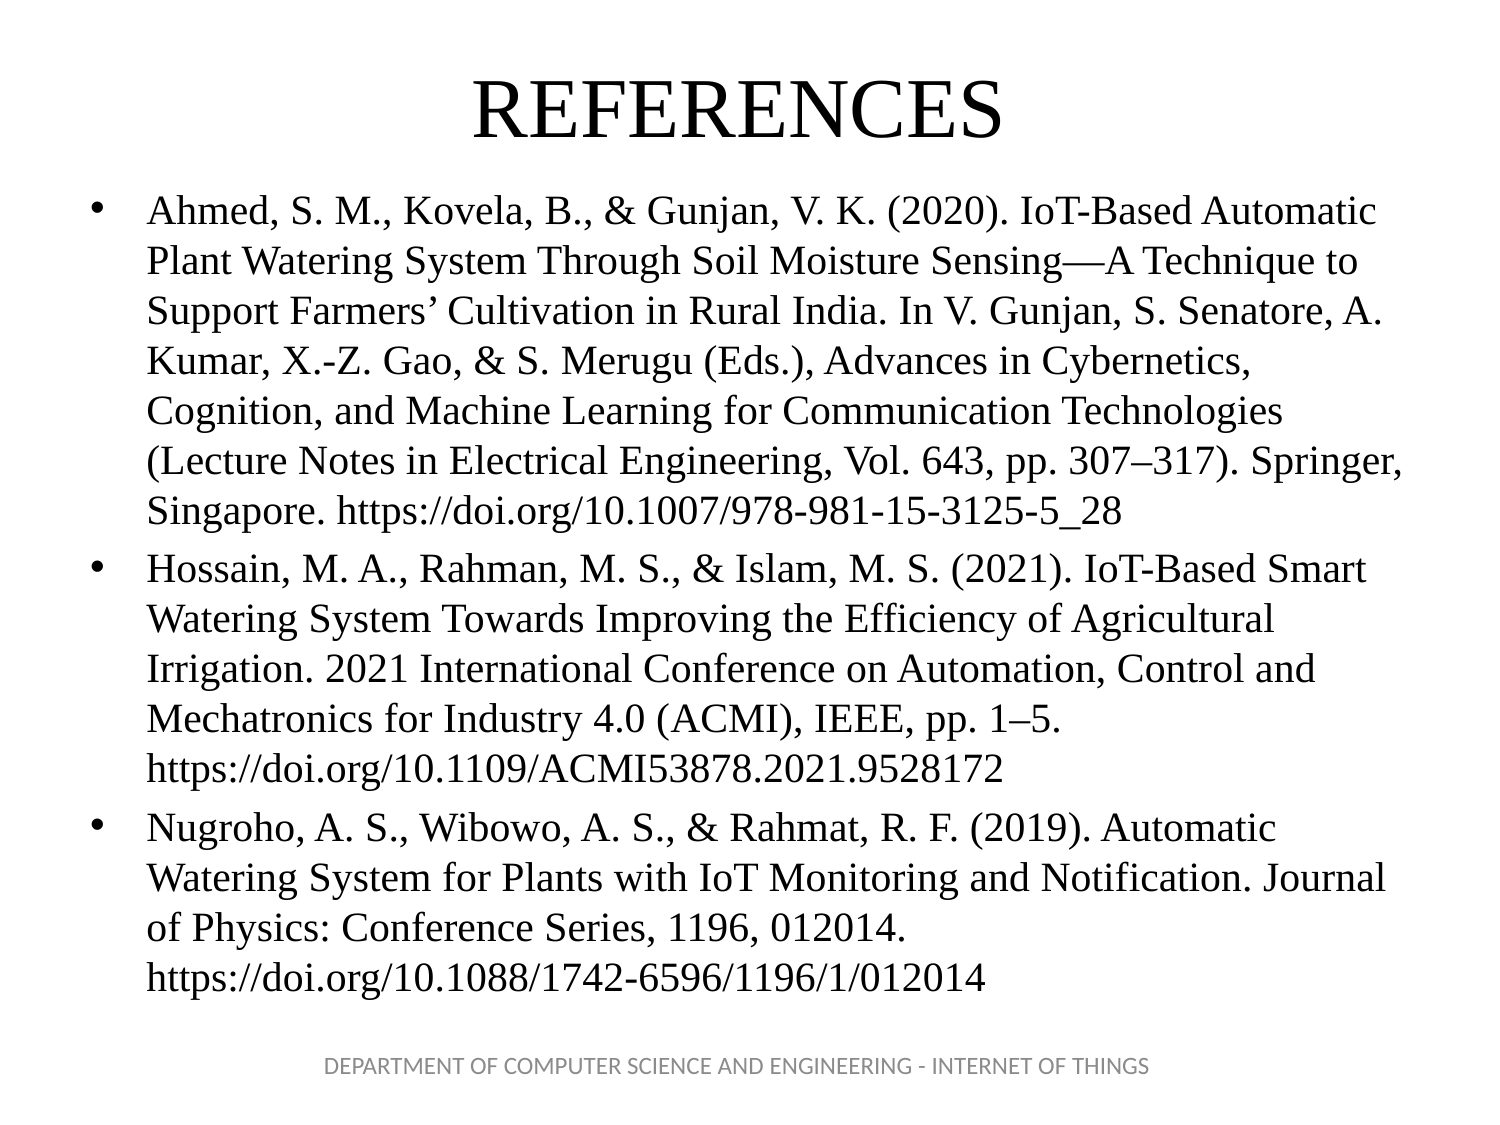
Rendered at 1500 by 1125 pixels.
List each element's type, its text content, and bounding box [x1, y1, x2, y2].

title REFERENCES [75, 45, 1425, 163]
list Ahmed, S. M., Kovela, B., & Gunjan, V. K. (2020). IoT-Based Automatic Plant Watering System Through Soil Moisture Sensing—A Technique to Support Farmers’ Cultivation in Rural India. In V. Gunjan, S. Senatore, A. Kumar, X.-Z. Gao, & S. Merugu (Eds.), Advances in Cybernetics, Cognition, and Machine Learning for Communication Technologies (Lecture Notes in Electrical Engineering, Vol. 643, pp. 307–317). Springer, Singapore. https://doi.org/10.1007/978-981-15-3125-5_28 Hossain, M. A., Rahman, M. S., & Islam, M. S. (2021). IoT-Based Smart Watering System Towards Improving the Efficiency of Agricultural Irrigation. 2021 International Conference on Automation, Control and Mechatronics for Industry 4.0 (ACMI), IEEE, pp. 1–5. https://doi.org/10.1109/ACMI53878.2021.9528172 Nugroho, A. S., Wibowo, A. S., & Rahmat, R. F. (2019). Automatic Watering System for Plants with IoT Monitoring and Notification. Journal of Physics: Conference Series, 1196, 012014. https://doi.org/10.1088/1742-6596/1196/1/012014 [75, 174, 1425, 1005]
footer DEPARTMENT OF COMPUTER SCIENCE AND ENGINEERING - INTERNET OF THINGS [112, 1042, 1363, 1088]
